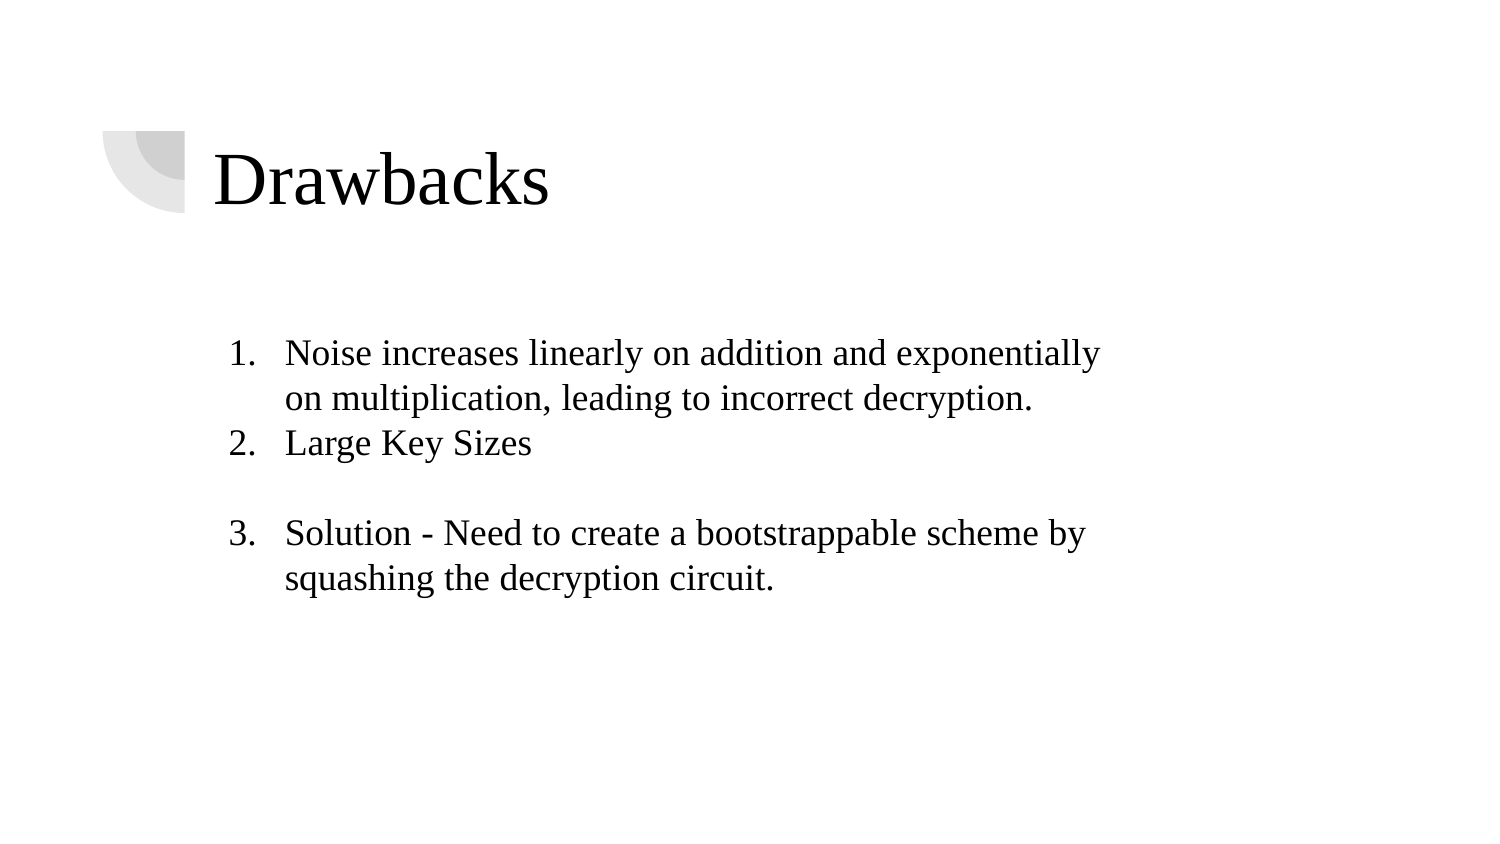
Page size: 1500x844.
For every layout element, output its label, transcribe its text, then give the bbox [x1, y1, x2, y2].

title Drawbacks [213, 98, 1368, 262]
text_box Noise increases linearly on addition and exponentially on multiplication, leading to incorrect decryption. Large Key Sizes Solution - Need to create a bootstrappable scheme by squashing the decryption circuit. [213, 320, 1121, 651]
